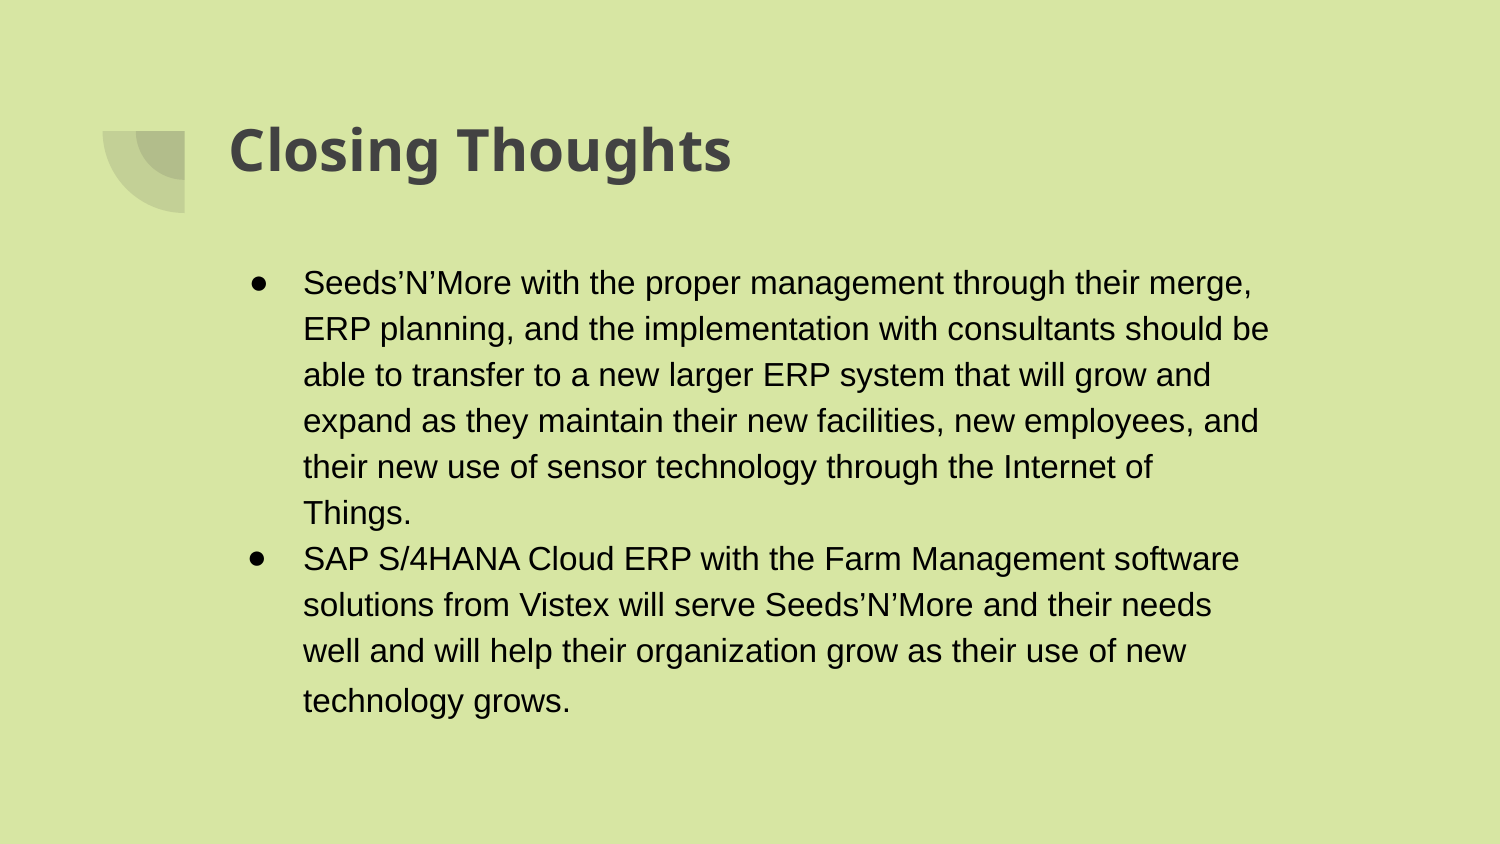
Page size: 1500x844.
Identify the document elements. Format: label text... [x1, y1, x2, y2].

list Seeds’N’More with the proper management through their merge, ERP planning, and the implementation with consultants should be able to transfer to a new larger ERP system that will grow and expand as they maintain their new facilities, new employees, and their new use of sensor technology through the Internet of Things. SAP S/4HANA Cloud ERP with the Farm Management software solutions from Vistex will serve Seeds’N’More and their needs well and will help their organization grow as their use of new technology grows. [213, 240, 1287, 818]
title Closing Thoughts [213, 98, 1368, 263]
